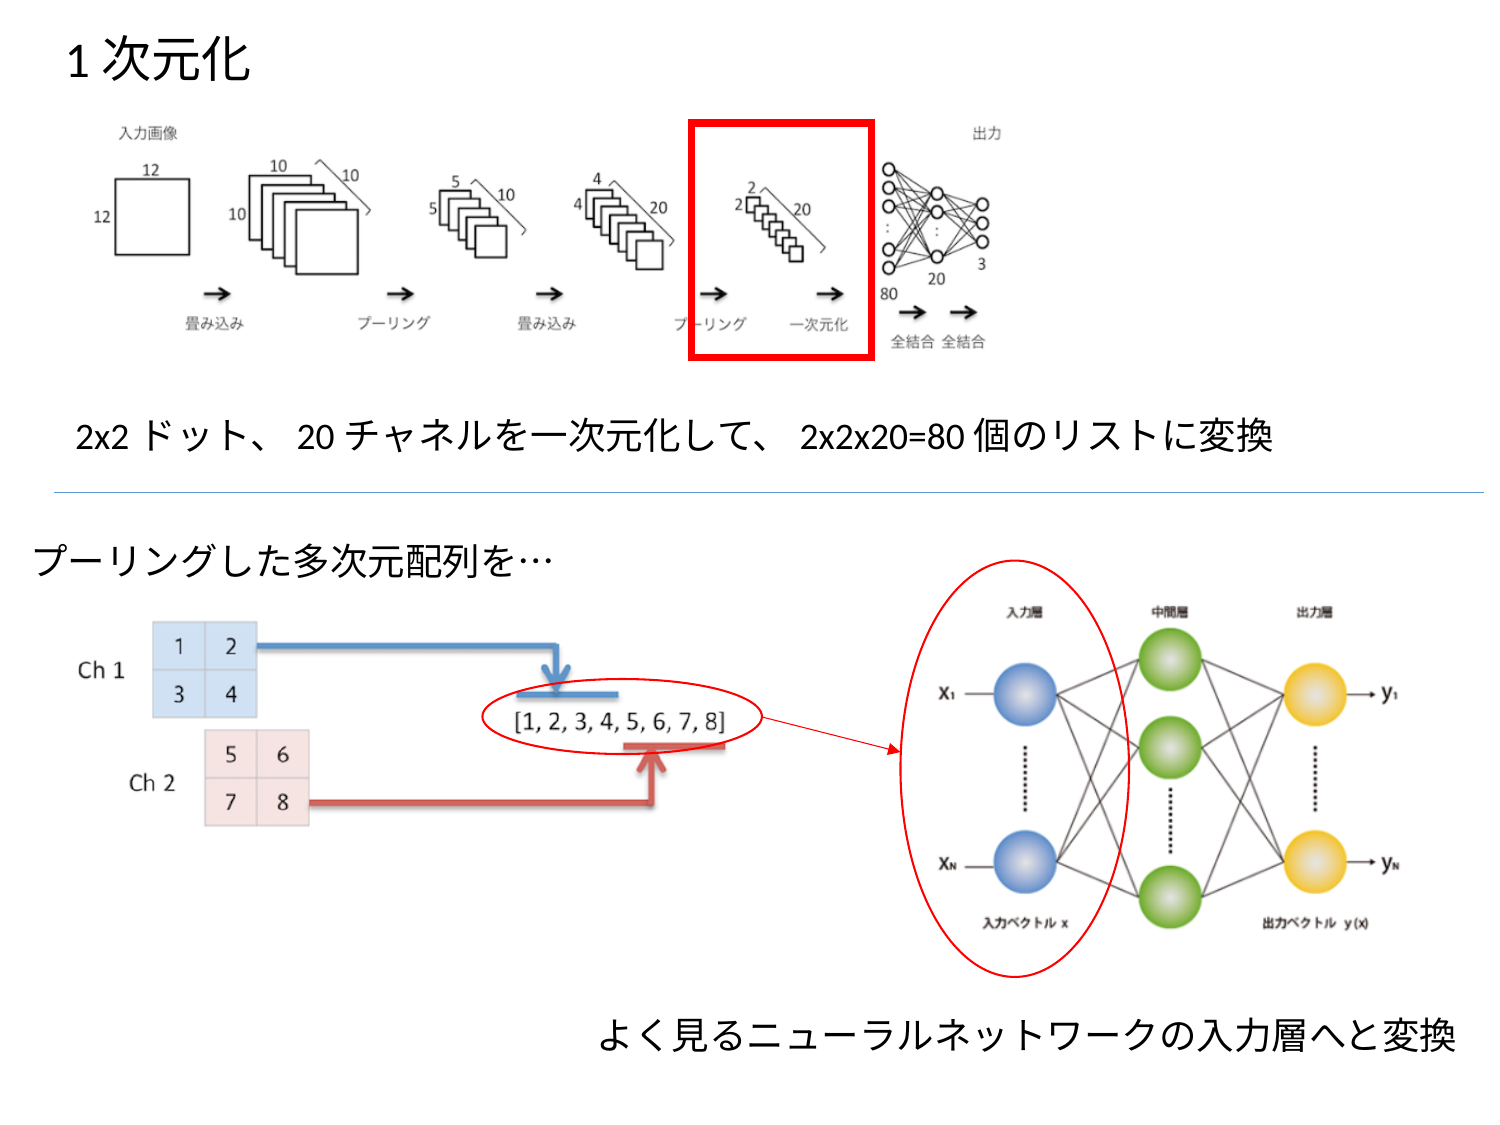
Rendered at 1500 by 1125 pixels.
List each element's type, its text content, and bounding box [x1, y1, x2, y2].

picture [60, 586, 762, 848]
text_box 2x2ドット、20チャネルを一次元化して、2x2x20=80個のリストに変換 [60, 404, 1484, 465]
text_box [761, 716, 901, 753]
text_box [958, 951, 1072, 978]
text_box [958, 559, 1071, 586]
picture [900, 586, 1461, 951]
text_box よく見るニューラルネットワークの入力層へと変換 [581, 1004, 1473, 1065]
text_box 1次元化 [49, 19, 267, 95]
text_box プーリングした多次元配列を… [15, 530, 571, 590]
picture [76, 95, 1018, 385]
